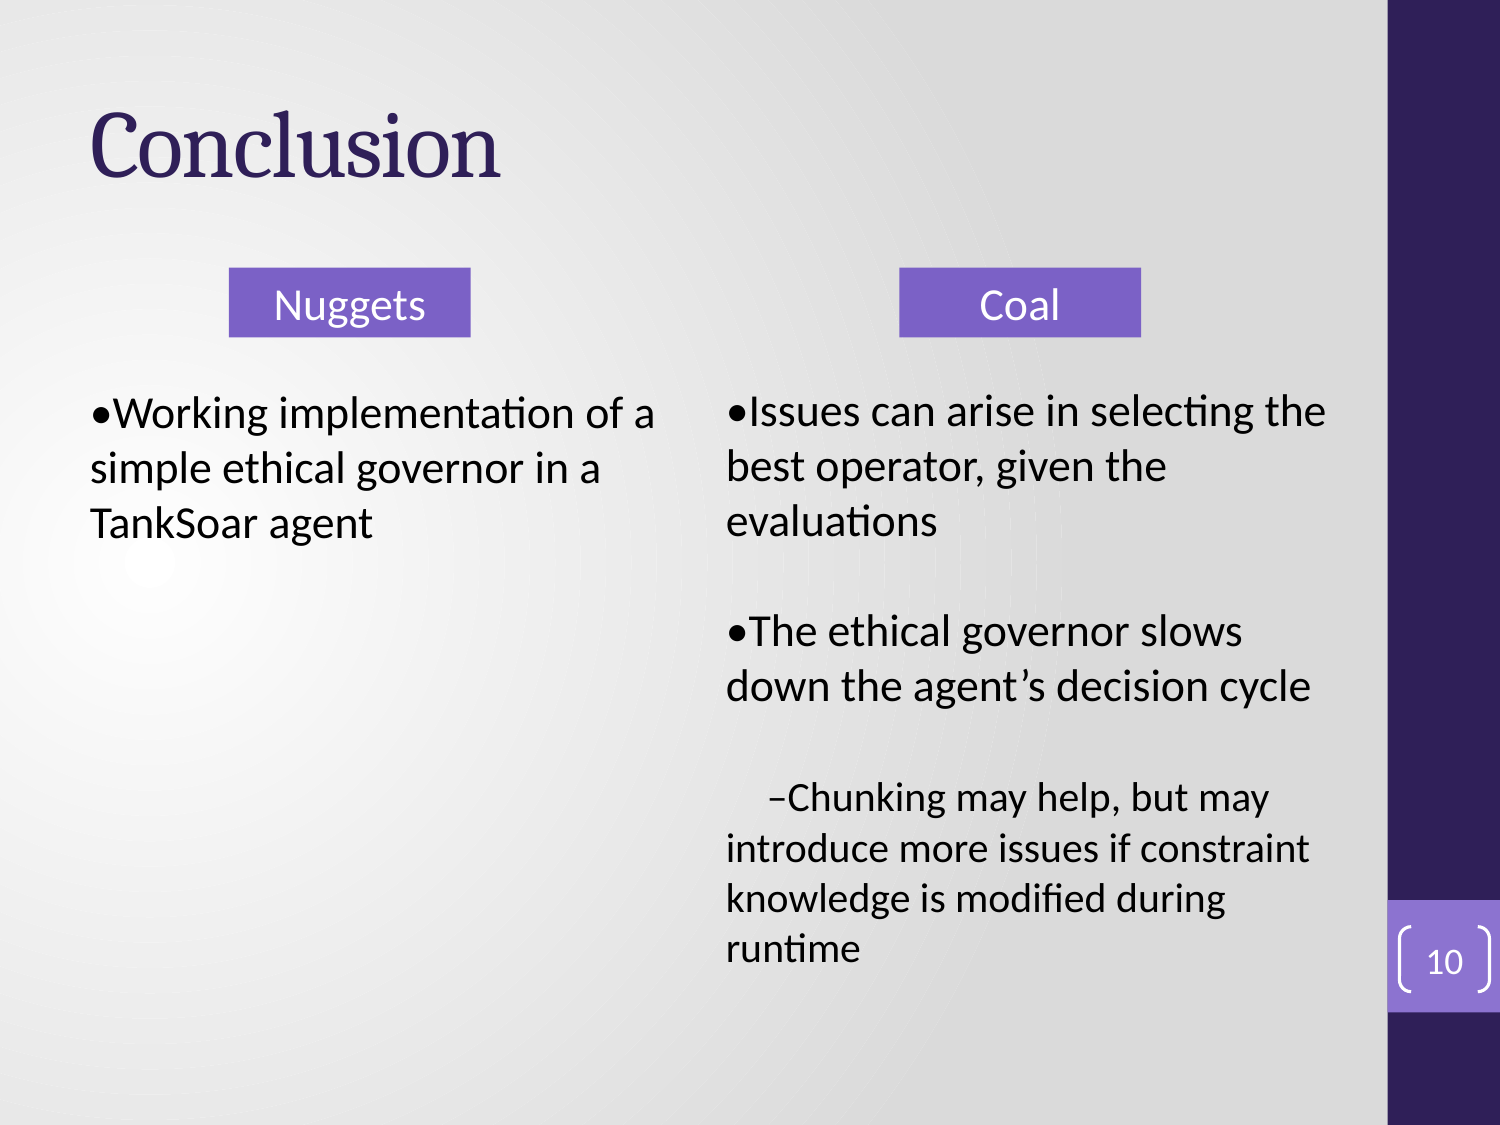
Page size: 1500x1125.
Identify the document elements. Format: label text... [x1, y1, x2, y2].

text_box Nuggets [228, 267, 471, 338]
text_box Coal [899, 267, 1142, 338]
slide_number 10 [1397, 925, 1492, 994]
text_box •Issues can arise in selecting the best operator, given the evaluations •The ethical governor slows down the agent’s decision cycle –Chunking may help, but may introduce more issues if constraint knowledge is modified during runtime [711, 373, 1364, 1033]
title Conclusion [75, 45, 1325, 233]
text_box •Working implementation of a simple ethical governor in a TankSoar agent [74, 375, 711, 556]
